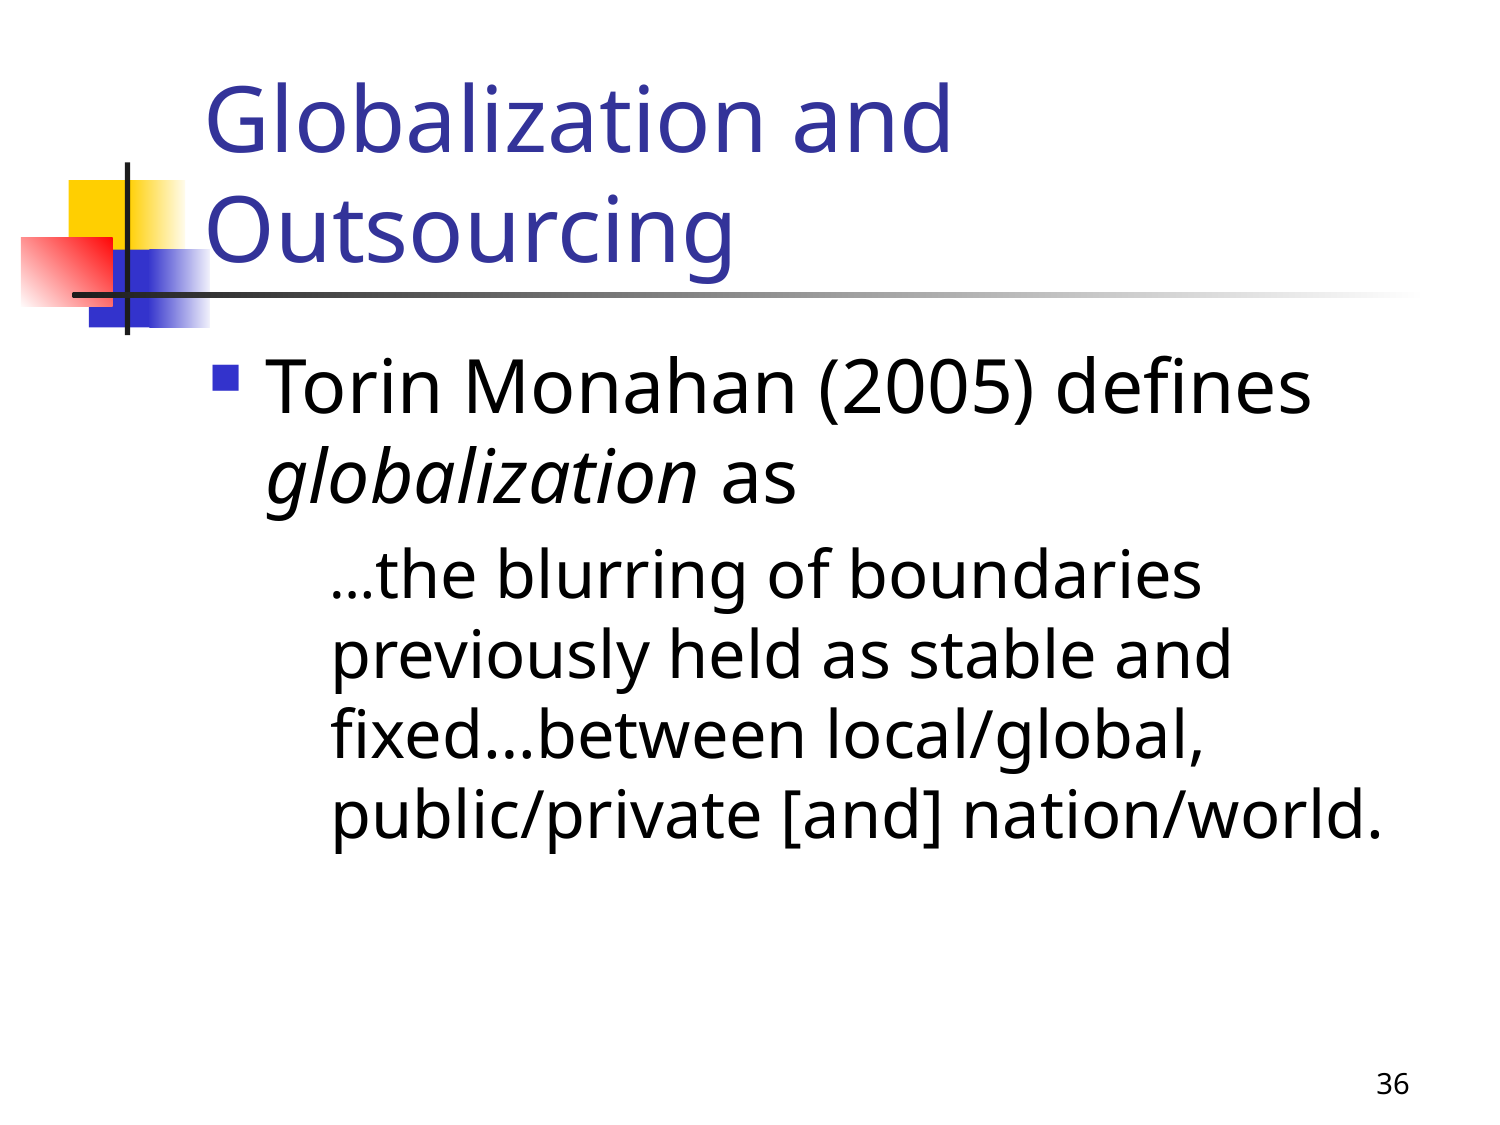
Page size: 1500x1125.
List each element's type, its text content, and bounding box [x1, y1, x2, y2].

title Globalization and Outsourcing [188, 101, 1468, 289]
slide_number 36 [1112, 1037, 1425, 1113]
list Torin Monahan (2005) defines globalization as …the blurring of boundaries previously held as stable and fixed…between local/global, public/private [and] nation/world. [193, 331, 1469, 1006]
